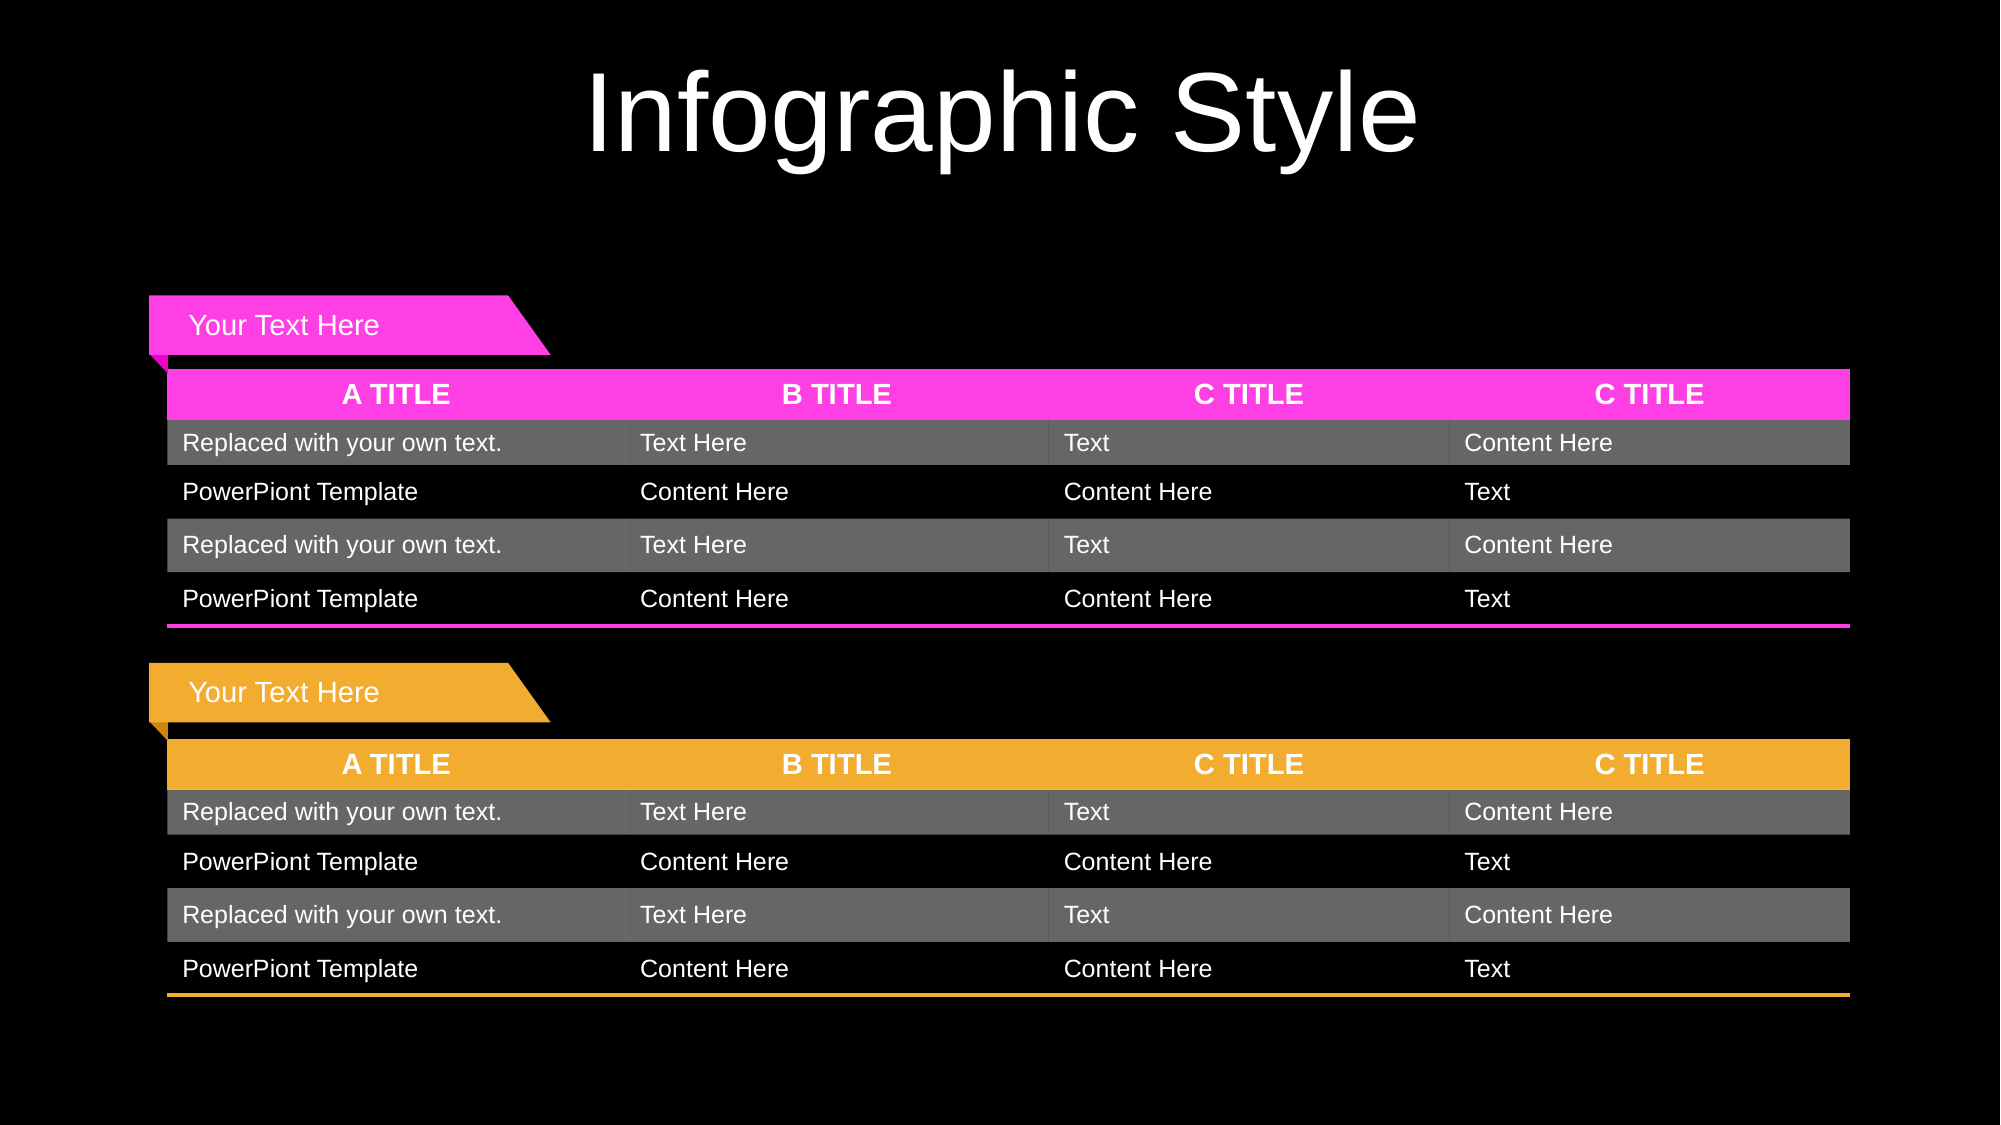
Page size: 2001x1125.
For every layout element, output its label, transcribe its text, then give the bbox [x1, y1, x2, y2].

table_cell Content Here [625, 835, 1049, 888]
table_cell Content Here [1049, 465, 1449, 519]
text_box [149, 662, 551, 741]
table_cell Content Here [625, 572, 1049, 624]
table_cell Content Here [1449, 790, 1850, 835]
table_cell Content Here [1049, 942, 1449, 993]
table_cell Text [1449, 465, 1850, 519]
table_cell PowerPiont Template [167, 572, 625, 624]
list Infographic Style [53, 55, 1952, 175]
table_cell Text [1049, 420, 1449, 465]
table_cell Replaced with your own text. [167, 888, 625, 942]
table_header B TITLE [625, 739, 1049, 790]
table_cell PowerPiont Template [167, 942, 625, 993]
table_header C TITLE [1449, 369, 1850, 420]
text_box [149, 295, 551, 374]
table_header C TITLE [1449, 739, 1850, 790]
table_cell Text [1449, 835, 1850, 888]
table_cell Text [1049, 519, 1449, 572]
table_header C TITLE [1049, 369, 1449, 420]
table_cell PowerPiont Template [167, 465, 625, 519]
table_cell Content Here [1049, 572, 1449, 624]
table_cell Content Here [1449, 420, 1850, 465]
table_cell Text [1449, 942, 1850, 993]
table_header B TITLE [625, 369, 1049, 420]
table_header C TITLE [1049, 739, 1449, 790]
table_cell Text Here [625, 790, 1049, 835]
table_cell Content Here [1449, 888, 1850, 942]
table_cell Content Here [1049, 835, 1449, 888]
table_header A TITLE [167, 369, 625, 420]
table_cell Content Here [625, 465, 1049, 519]
table_header A TITLE [167, 739, 625, 790]
table_cell Text Here [625, 519, 1049, 572]
table_cell Content Here [1449, 519, 1850, 572]
table_cell Replaced with your own text. [167, 790, 625, 835]
table_cell Text Here [625, 420, 1049, 465]
table_cell Text [1049, 790, 1449, 835]
table_cell Text [1449, 572, 1850, 624]
table_cell Text [1049, 888, 1449, 942]
table_cell Text Here [625, 888, 1049, 942]
table_cell Content Here [625, 942, 1049, 993]
table_cell Replaced with your own text. [167, 420, 625, 465]
table_cell Replaced with your own text. [167, 519, 625, 572]
table_cell PowerPiont Template [167, 835, 625, 888]
